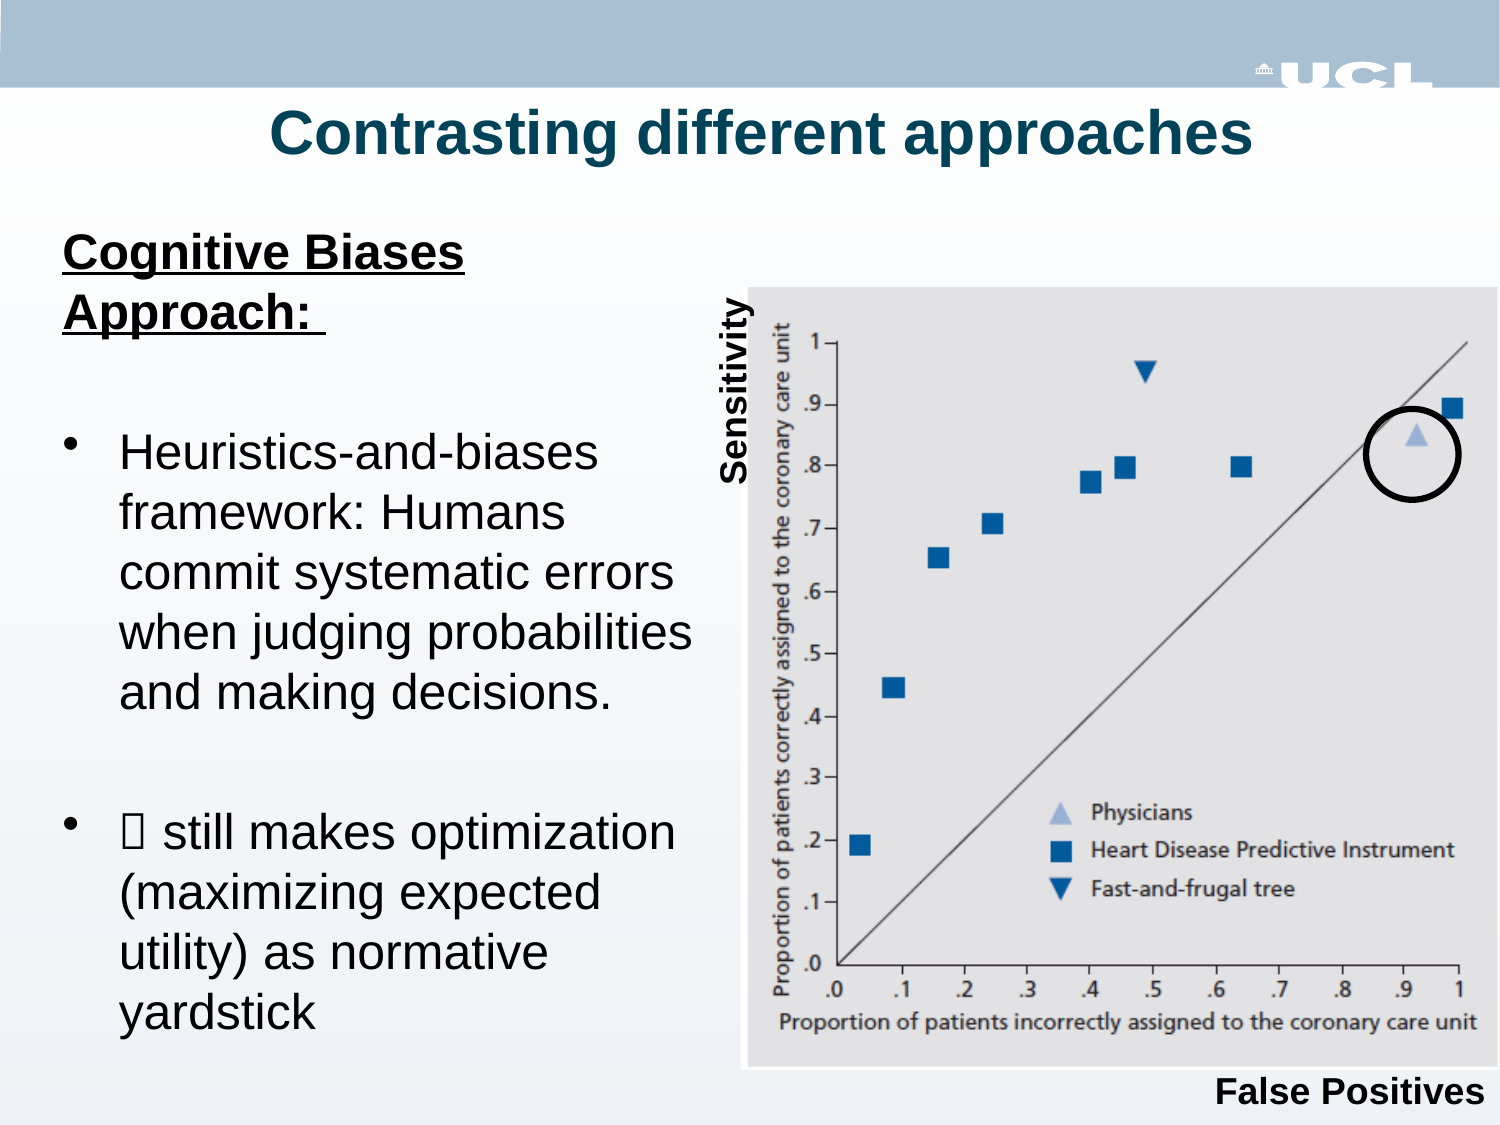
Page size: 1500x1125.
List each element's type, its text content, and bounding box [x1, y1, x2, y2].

text_box False Positives [1199, 1059, 1500, 1120]
picture [740, 286, 1499, 1070]
title Contrasting different approaches [65, 84, 1459, 286]
list Cognitive Biases Approach: Heuristics-and-biases framework: Humans commit systematic errors when judging probabilities and making decisions.  still makes optimization (maximizing expected utility) as normative yardstick [47, 211, 741, 1125]
text_box Sensitivity [701, 267, 762, 500]
